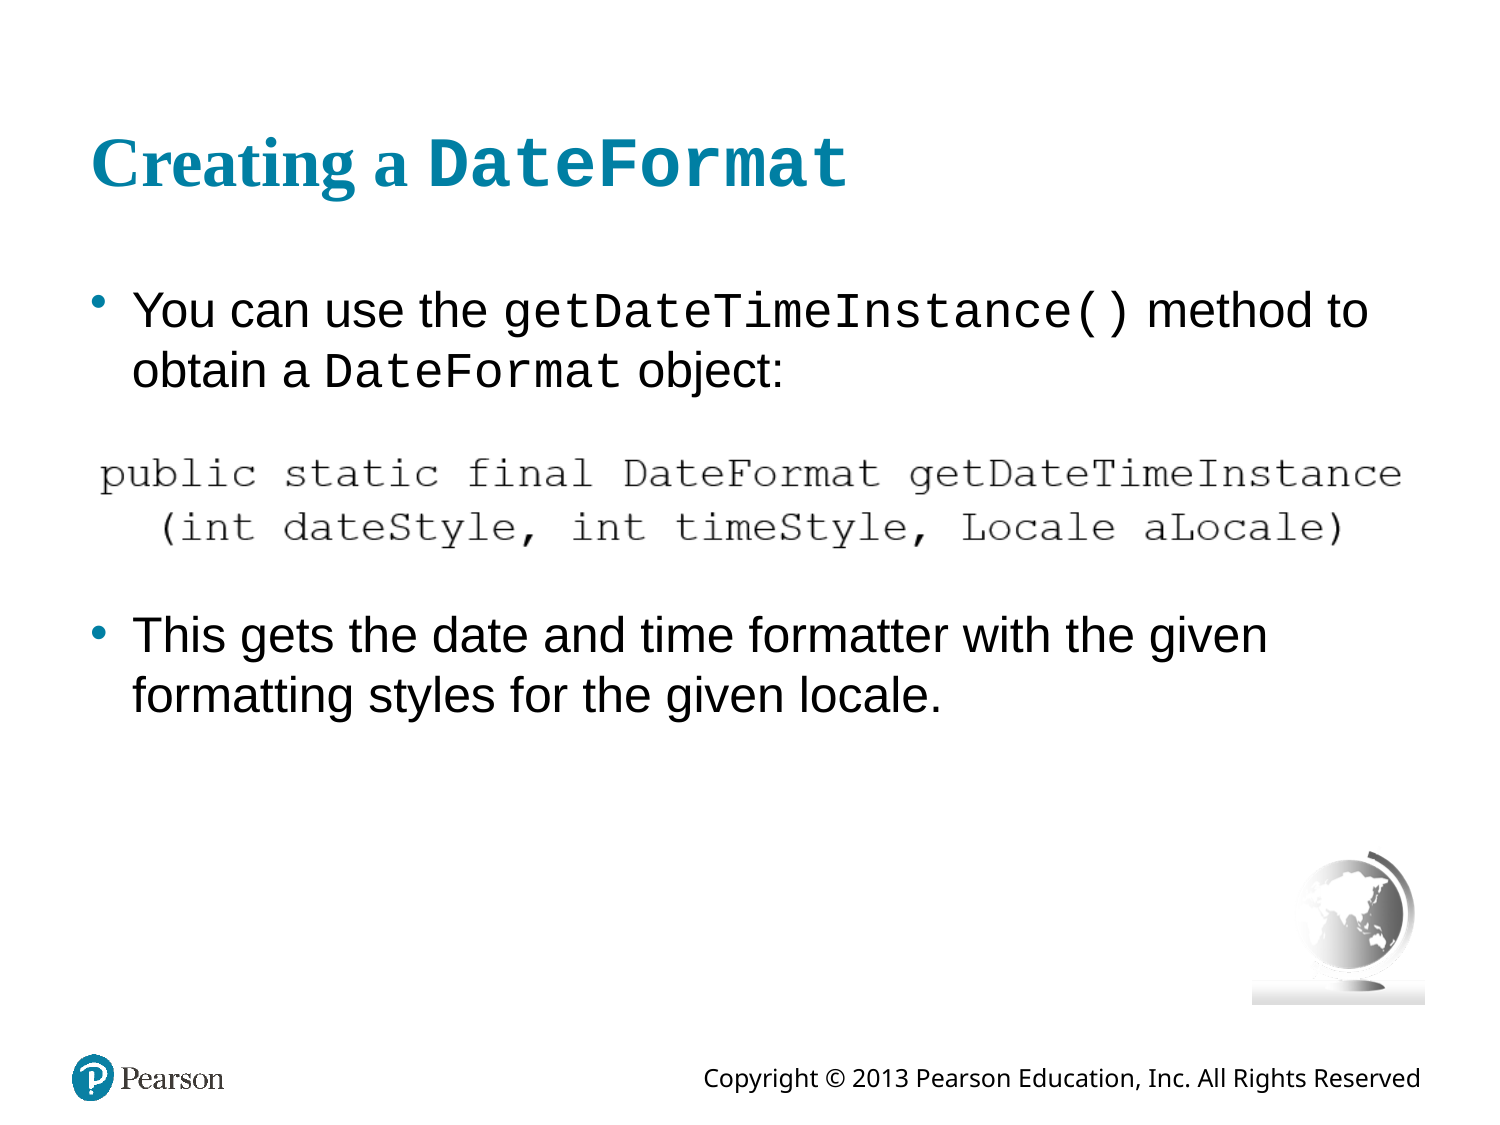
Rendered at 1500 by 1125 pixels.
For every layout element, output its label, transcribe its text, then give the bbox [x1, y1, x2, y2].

picture [1252, 846, 1425, 1005]
picture [89, 449, 1410, 558]
list You can use the getDateTimeInstance() method to obtain a DateFormat object: [75, 262, 1425, 325]
title Creating a DateFormat [75, 35, 1425, 216]
picture [81, 1063, 106, 1088]
picture [72, 1088, 82, 1101]
picture [72, 1054, 88, 1070]
picture [99, 1054, 224, 1101]
list This gets the date and time formatter with the given formatting styles for the given locale. [75, 587, 1425, 738]
